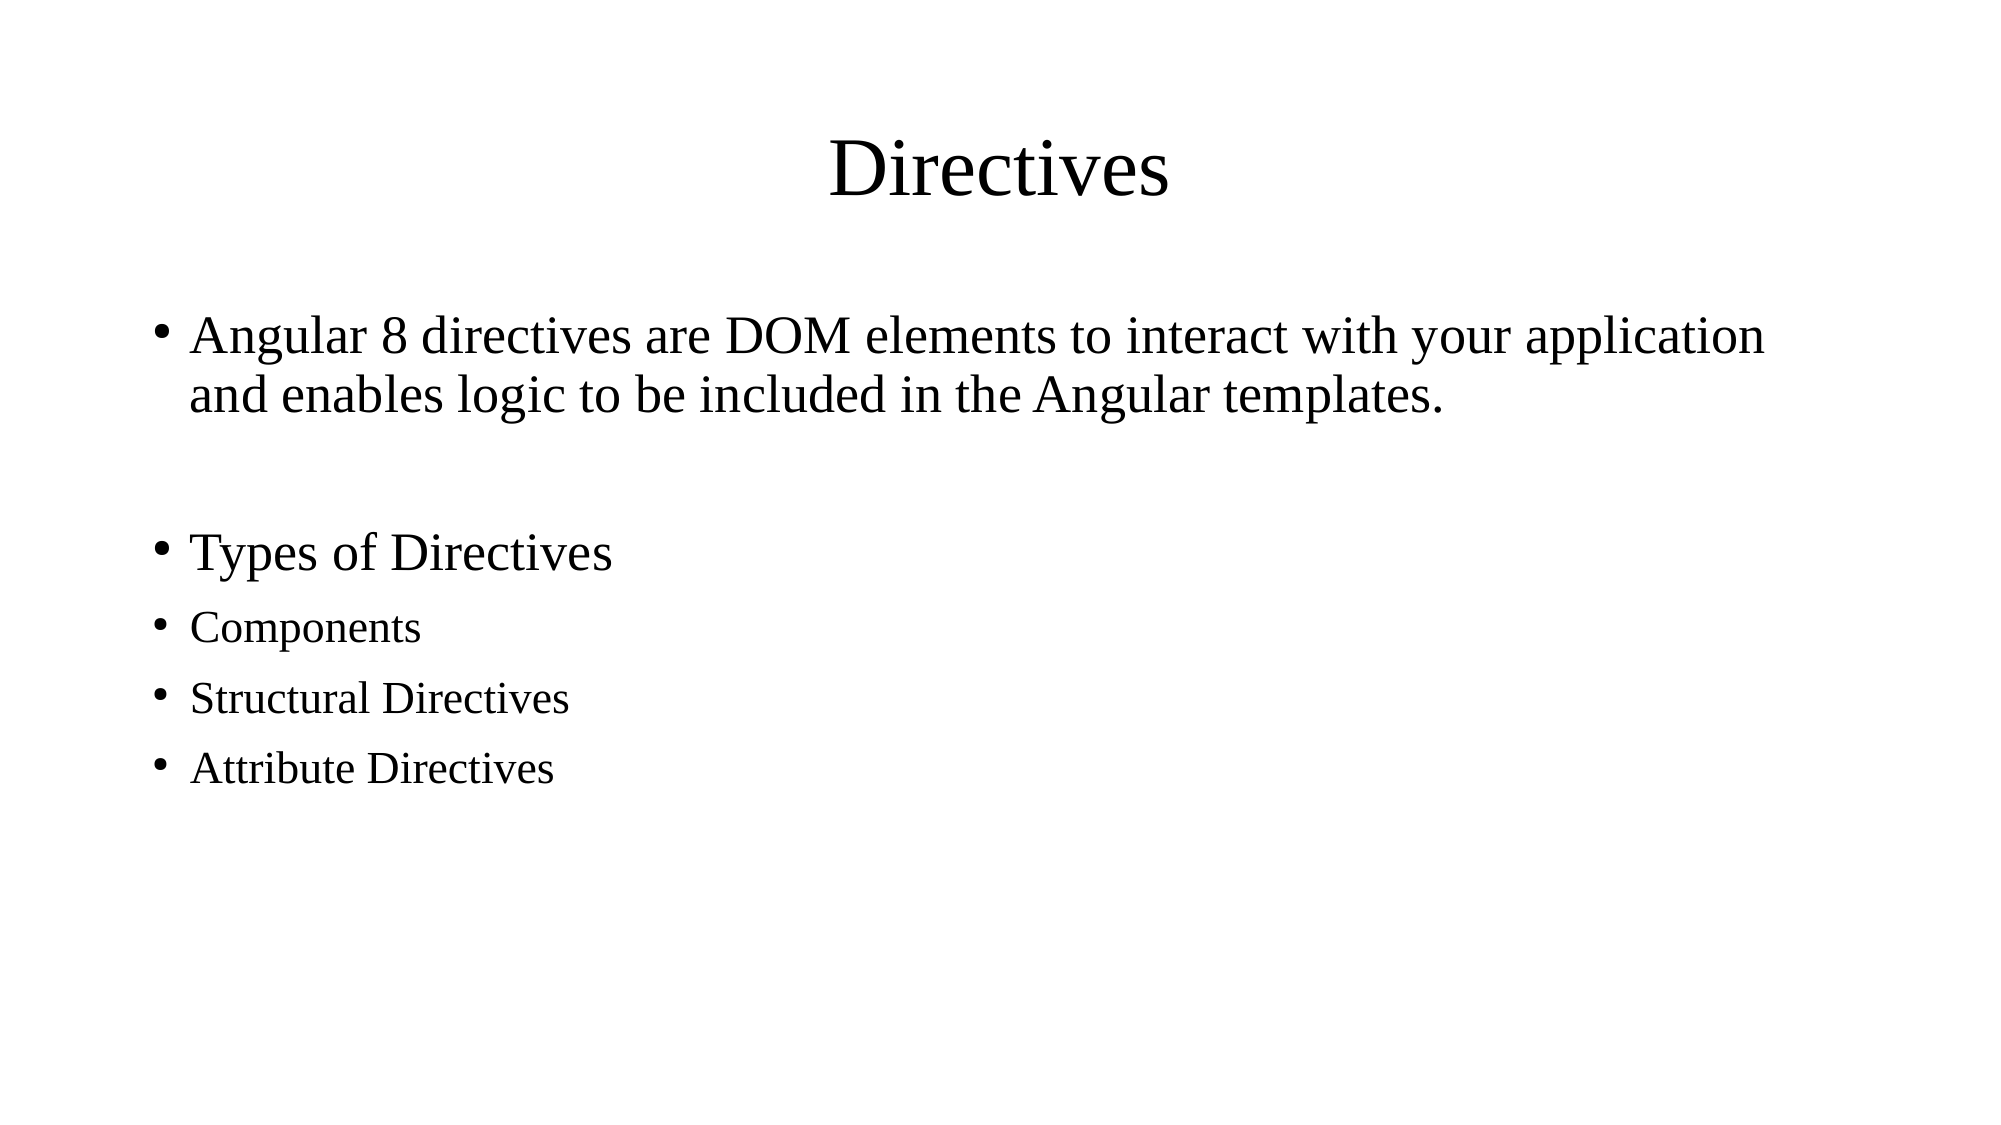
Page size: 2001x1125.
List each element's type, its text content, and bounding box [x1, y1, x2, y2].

list Angular 8 directives are DOM elements to interact with your application and enables logic to be included in the Angular templates. Types of Directives Components Structural Directives Attribute Directives [137, 299, 1863, 1014]
title Directives [137, 59, 1863, 278]
